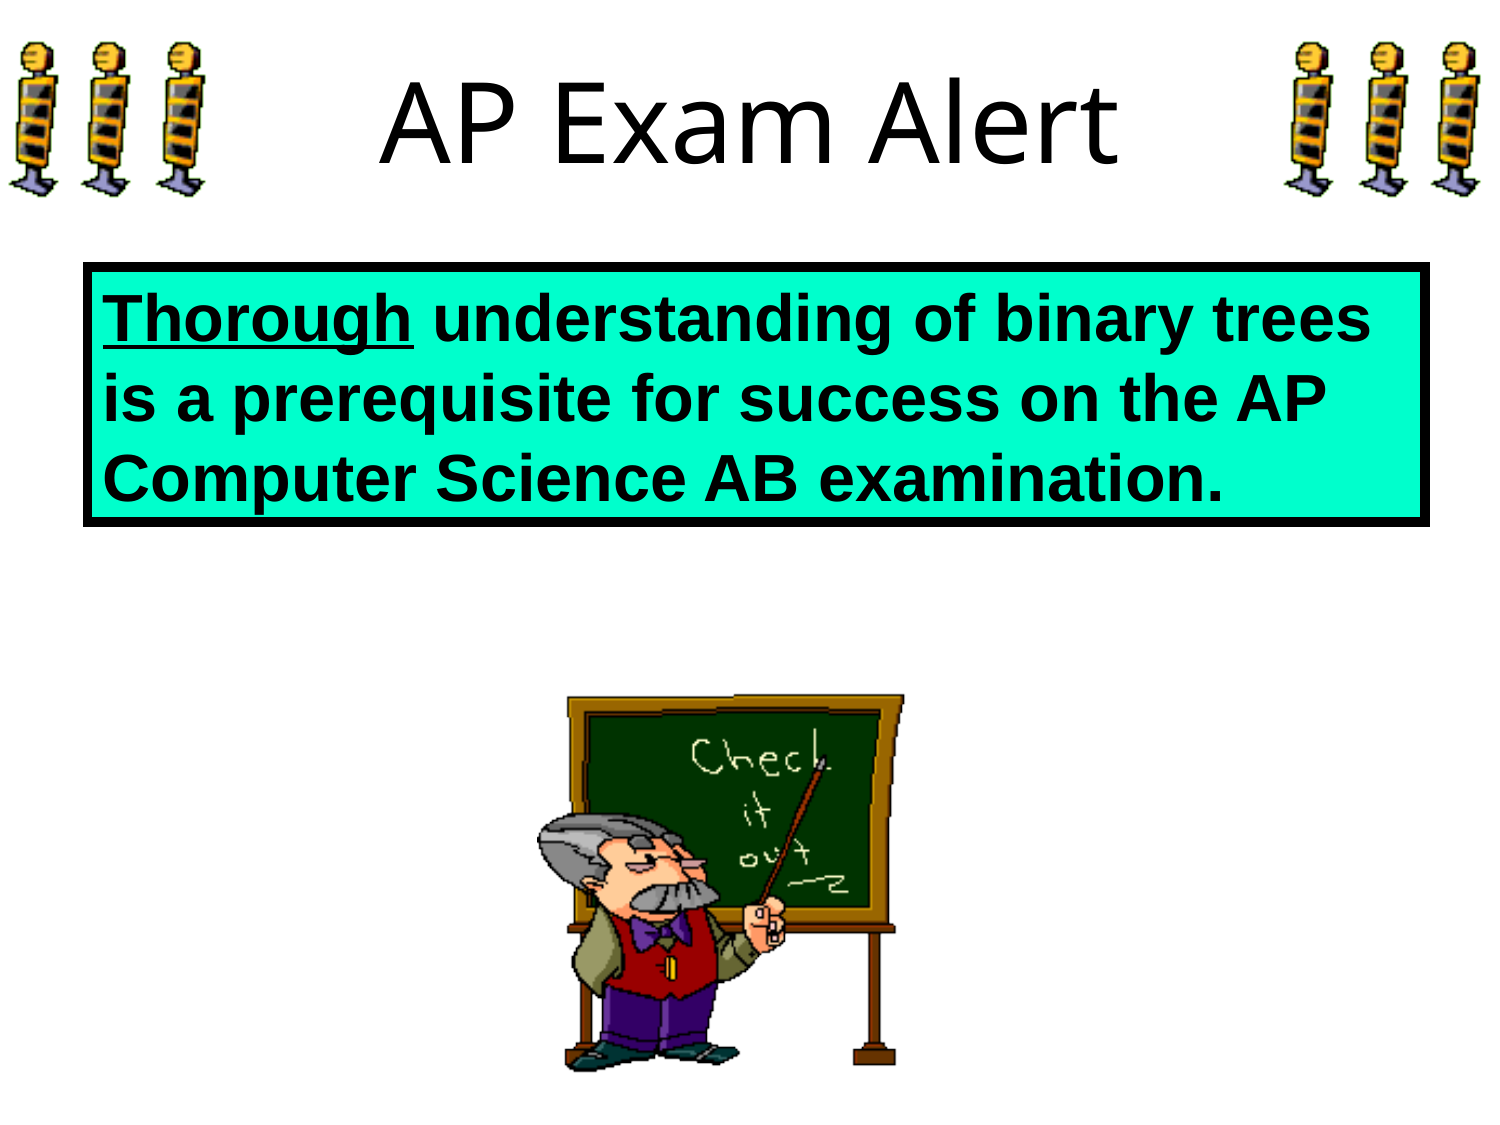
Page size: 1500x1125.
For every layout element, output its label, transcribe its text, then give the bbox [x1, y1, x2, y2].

picture [0, 12, 226, 201]
title AP Exam Alert [0, 0, 1500, 238]
text_box Thorough understanding of binary trees is a prerequisite for success on the AP Computer Science AB examination. [87, 267, 1425, 522]
picture [537, 662, 914, 1076]
picture [1274, 12, 1500, 201]
